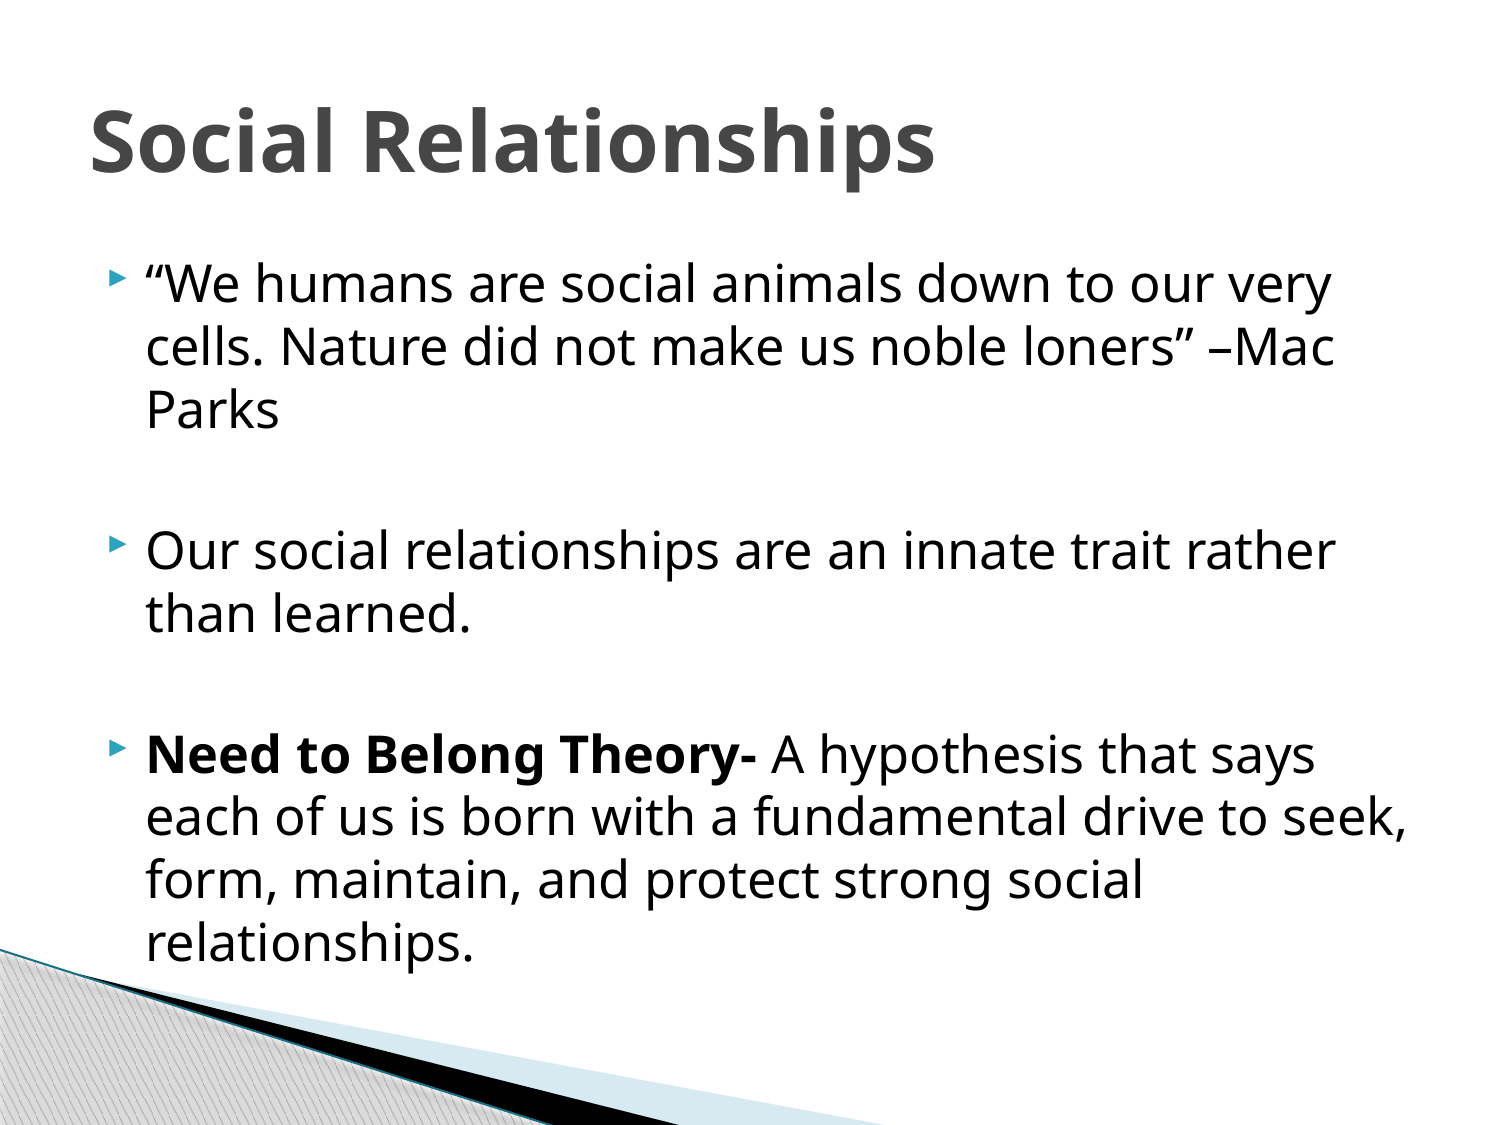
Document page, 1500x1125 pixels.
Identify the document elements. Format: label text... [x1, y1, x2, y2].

list “We humans are social animals down to our very cells. Nature did not make us noble loners” –Mac Parks Our social relationships are an innate trait rather than learned. Need to Belong Theory- A hypothesis that says each of us is born with a fundamental drive to seek, form, maintain, and protect strong social relationships. [75, 243, 1425, 986]
title Social Relationships [75, 45, 1425, 233]
